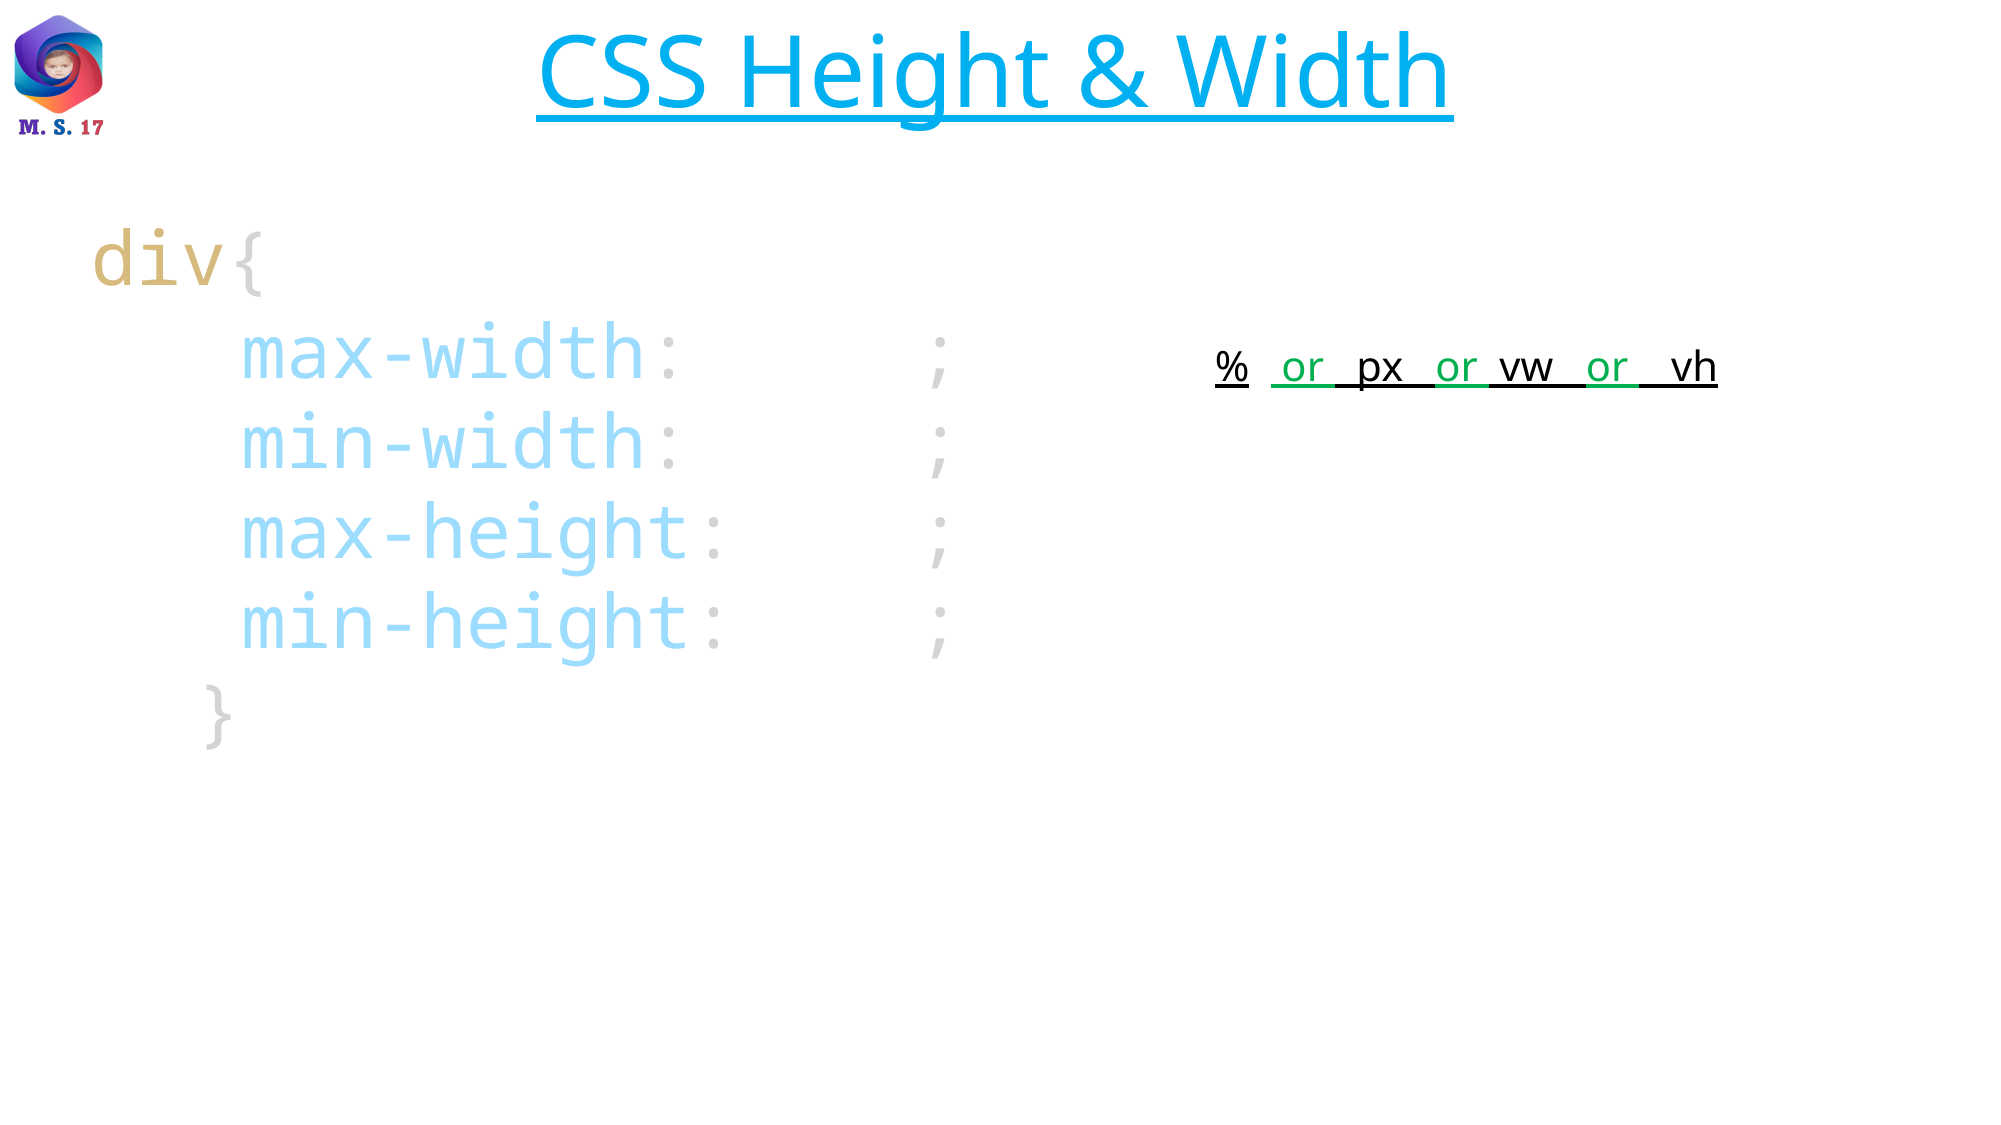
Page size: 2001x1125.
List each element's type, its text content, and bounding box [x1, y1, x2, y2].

text_box div{ max-width: ; min-width: ; max-height: ; min-height: ; } [0, 186, 1682, 762]
text_box % or px or vw or vh [1199, 332, 1818, 397]
picture [0, 12, 136, 149]
text_box CSS Height & Width [521, 0, 2000, 135]
